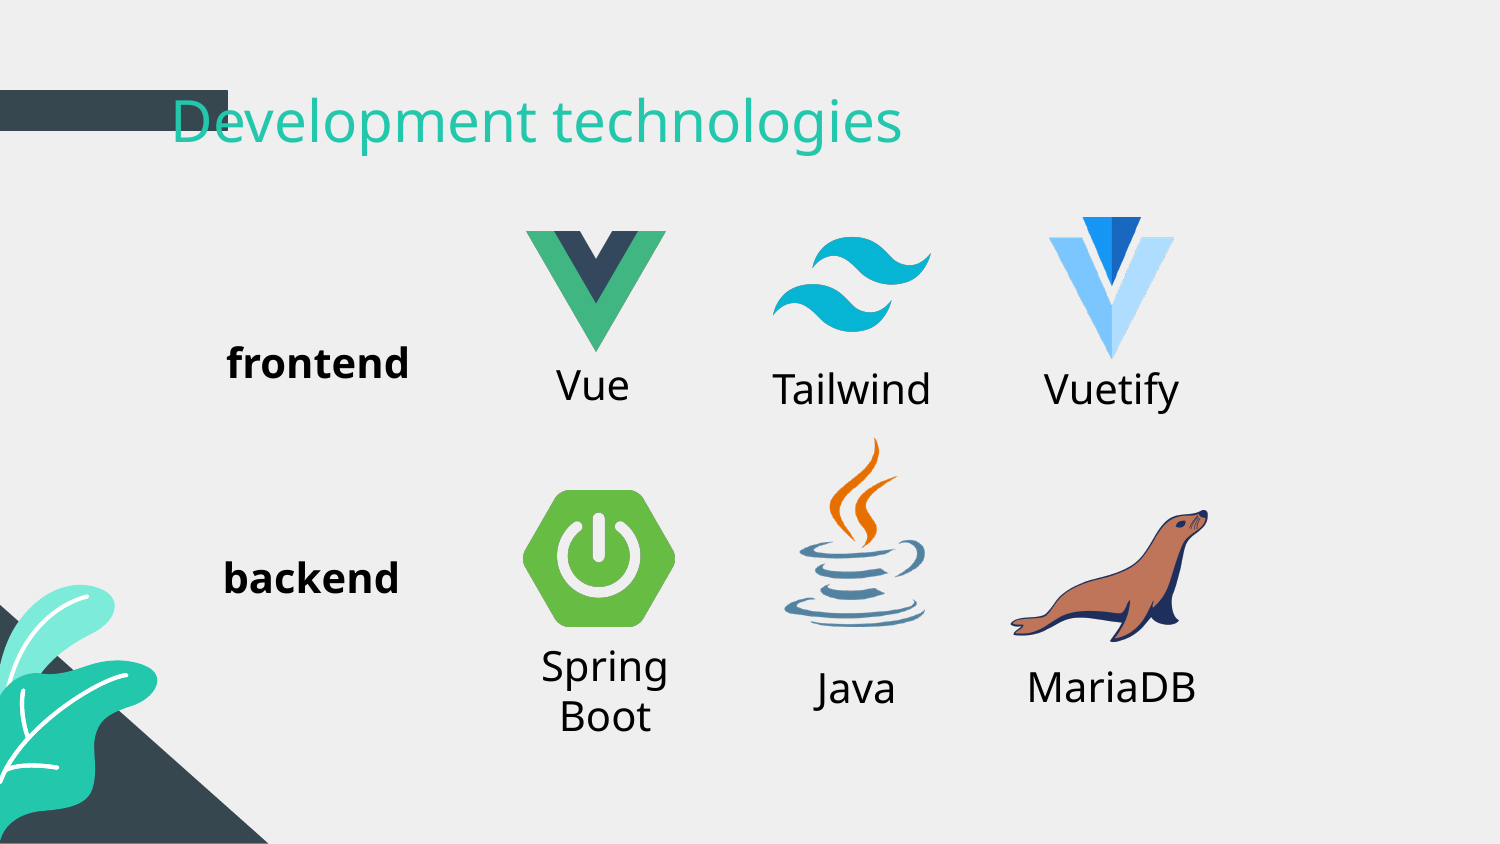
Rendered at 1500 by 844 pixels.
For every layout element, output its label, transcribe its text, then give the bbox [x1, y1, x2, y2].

text_box Vue [541, 351, 681, 417]
picture [766, 198, 939, 370]
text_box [0, 584, 170, 841]
text_box backend [207, 544, 416, 610]
text_box Java [802, 654, 912, 719]
picture [1010, 510, 1214, 642]
text_box Spring Boot [482, 632, 728, 747]
text_box Tailwind [757, 355, 948, 421]
text_box Vuetify [1029, 355, 1195, 421]
title Development technologies [155, 59, 1348, 142]
picture [1049, 216, 1174, 359]
picture [784, 437, 925, 627]
picture [522, 490, 675, 627]
picture [526, 231, 666, 352]
text_box MariaDB [1011, 653, 1212, 719]
text_box frontend [211, 329, 426, 395]
